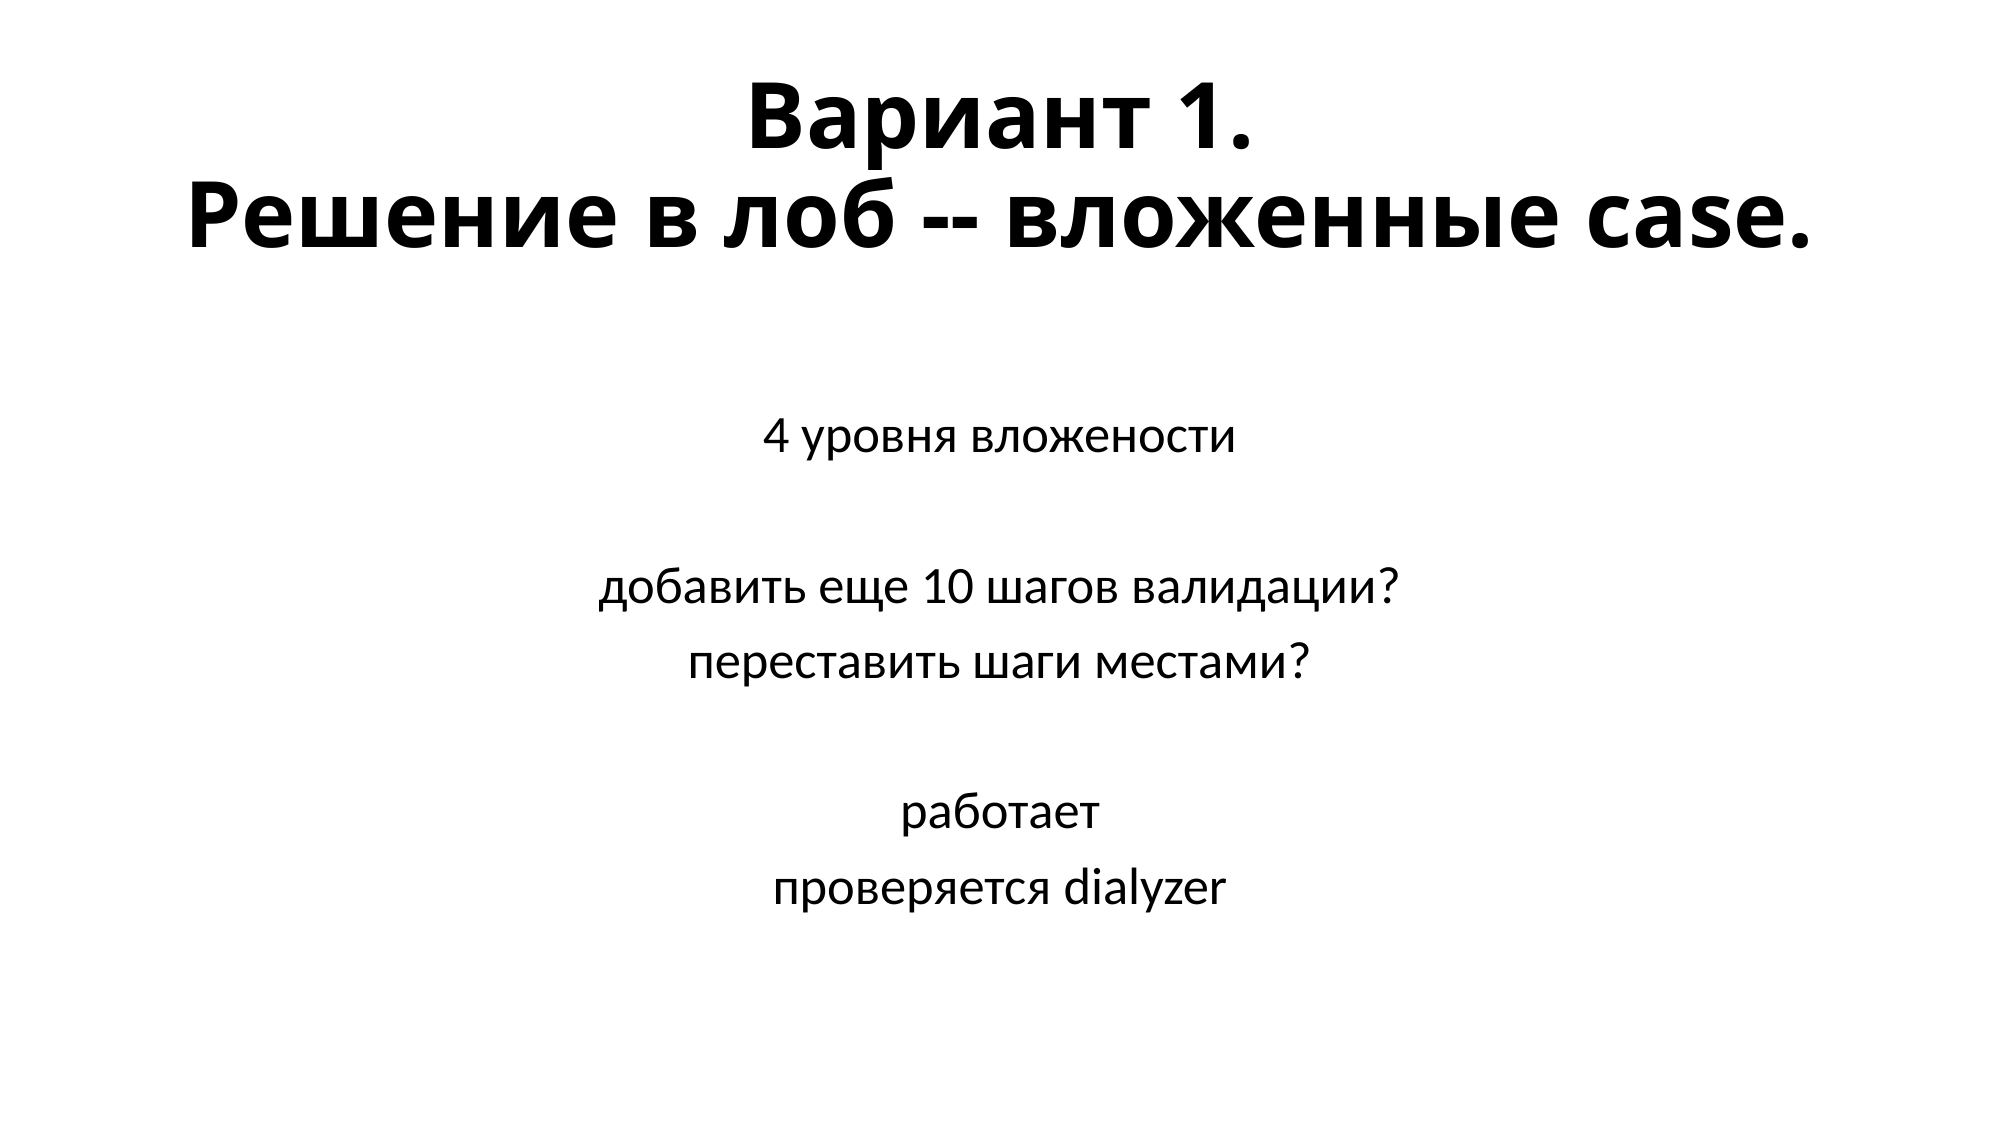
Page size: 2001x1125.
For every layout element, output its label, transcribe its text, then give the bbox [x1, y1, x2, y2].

list 4 уровня вложености добавить еще 10 шагов валидации? переставить шаги местами? работает проверяется dialyzer [422, 400, 1578, 925]
title Вариант 1. Решение в лоб -- вложенные case. [137, 59, 1863, 278]
